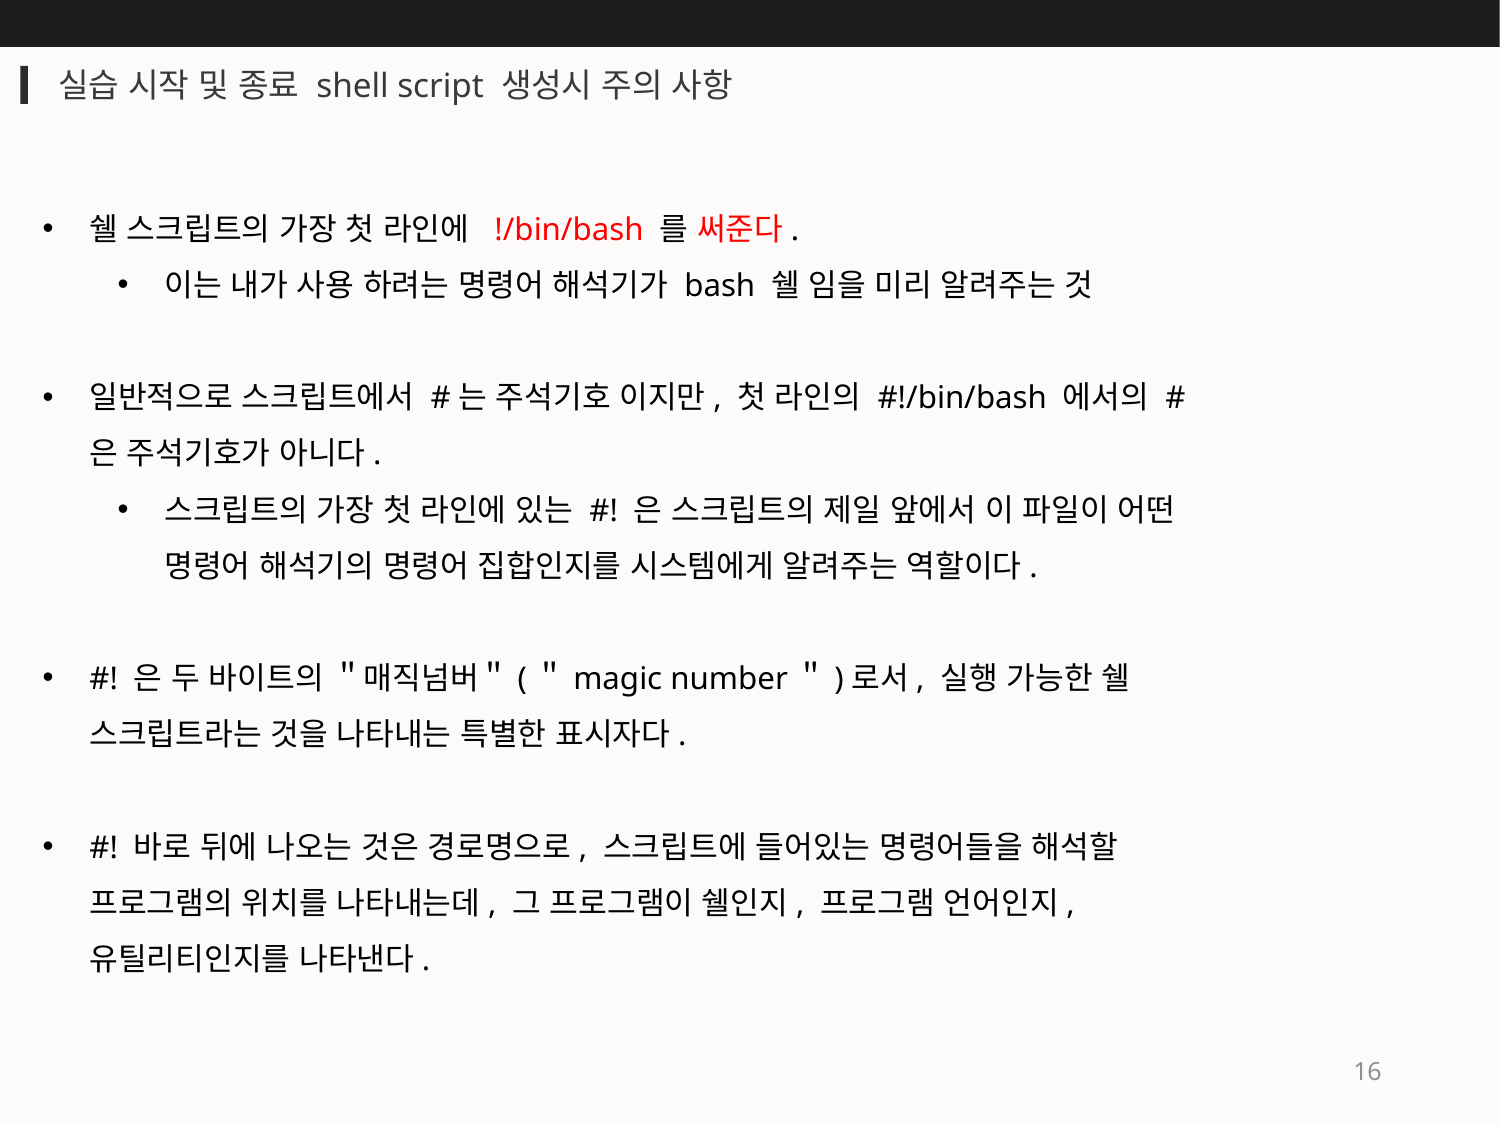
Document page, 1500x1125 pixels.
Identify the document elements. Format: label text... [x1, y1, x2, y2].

text_box [19, 65, 29, 105]
text_box 실습 시작 및 종료 shell script 생성시 주의 사항 [27, 56, 1050, 112]
text_box 쉘 스크립트의 가장 첫 라인에 !/bin/bash 를 써준다. 이는 내가 사용 하려는 명령어 해석기가 bash 쉘 임을 미리 알려주는 것 일반적으로 스크립트에서 #는 주석기호 이지만, 첫 라인의 #!/bin/bash 에서의 #은 주석기호가 아니다. 스크립트의 가장 첫 라인에 있는 #! 은 스크립트의 제일 앞에서 이 파일이 어떤 명령어 해석기의 명령어 집합인지를 시스템에게 알려주는 역할이다. #! 은 두 바이트의 ＂매직넘버＂(＂magic number＂)로서, 실행 가능한 쉘 스크립트라는 것을 나타내는 특별한 표시자다. #! 바로 뒤에 나오는 것은 경로명으로, 스크립트에 들어있는 명령어들을 해석할 프로그램의 위치를 나타내는데, 그 프로그램이 쉘인지, 프로그램 언어인지, 유틸리티인지를 나타낸다. [27, 183, 1228, 985]
text_box [0, 0, 1500, 48]
slide_number 16 [1059, 1042, 1397, 1103]
